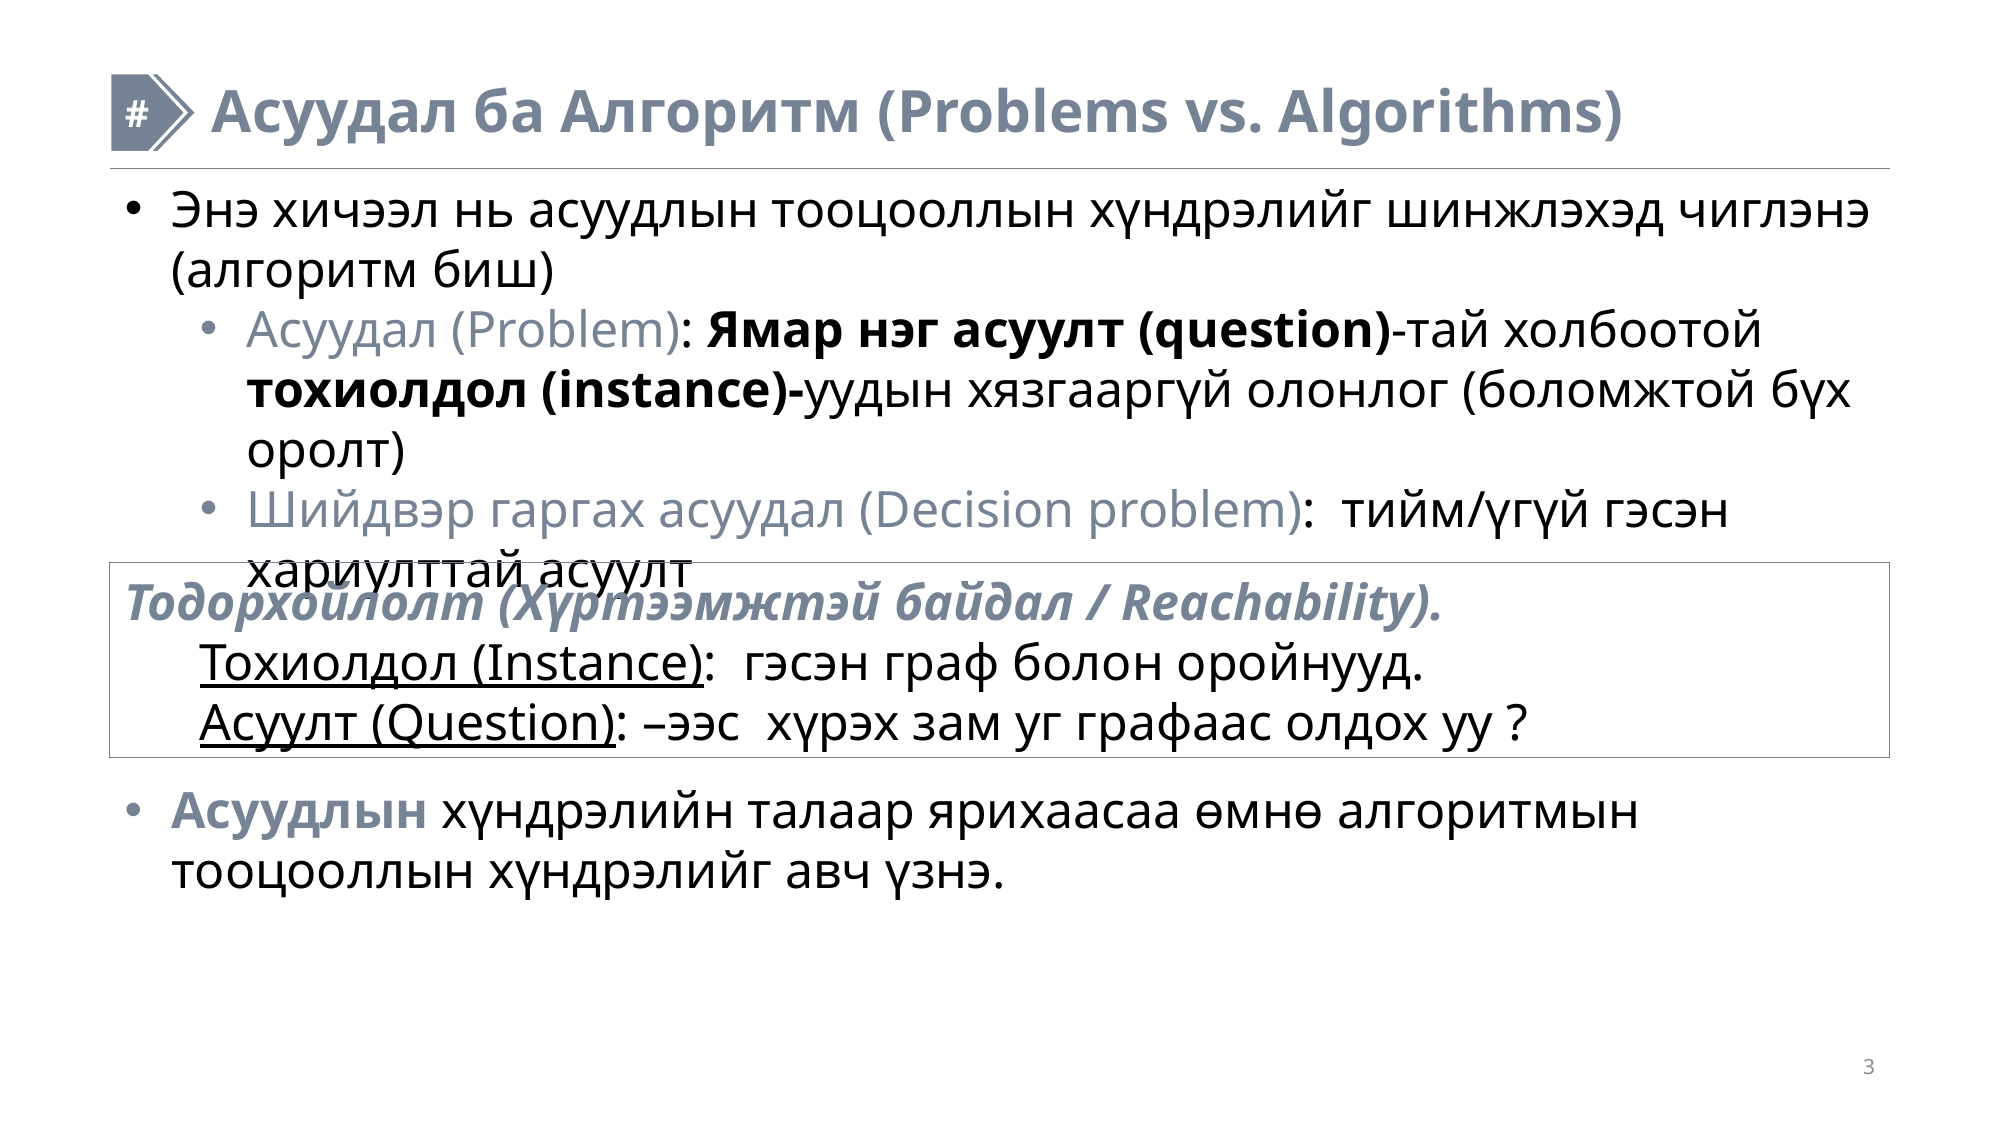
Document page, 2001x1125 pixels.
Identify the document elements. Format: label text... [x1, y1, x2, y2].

text_box Асуудлын хүндрэлийн талаар ярихаасаа өмнө алгоритмын тооцооллын хүндрэлийг авч үзнэ. [109, 771, 1890, 907]
text_box Энэ хичээл нь асуудлын тооцооллын хүндрэлийг шинжлэхэд чиглэнэ (алгоритм биш) Асуудал (Problem): Ямар нэг асуулт (question)-тай холбоотой тохиолдол (instance)-уудын хязгааргүй олонлог (боломжтой бүх оролт) Шийдвэр гаргах асуудал (Decision problem): тийм/үгүй гэсэн хариулттай асуулт [110, 563, 1889, 605]
text_box Энэ хичээл нь асуудлын тооцооллын хүндрэлийг шинжлэхэд чиглэнэ (алгоритм биш) Асуудал (Problem): Ямар нэг асуулт (question)-тай холбоотой тохиолдол (instance)-уудын хязгааргүй олонлог (боломжтой бүх оролт) Шийдвэр гаргах асуудал (Decision problem): тийм/үгүй гэсэн хариулттай асуулт [109, 170, 1890, 562]
text_box Асуудал ба Алгоритм (Problems vs. Algorithms) [196, 72, 1890, 153]
slide_number 3 [1412, 1050, 1890, 1085]
text_box # [151, 71, 200, 154]
text_box # [108, 71, 189, 154]
